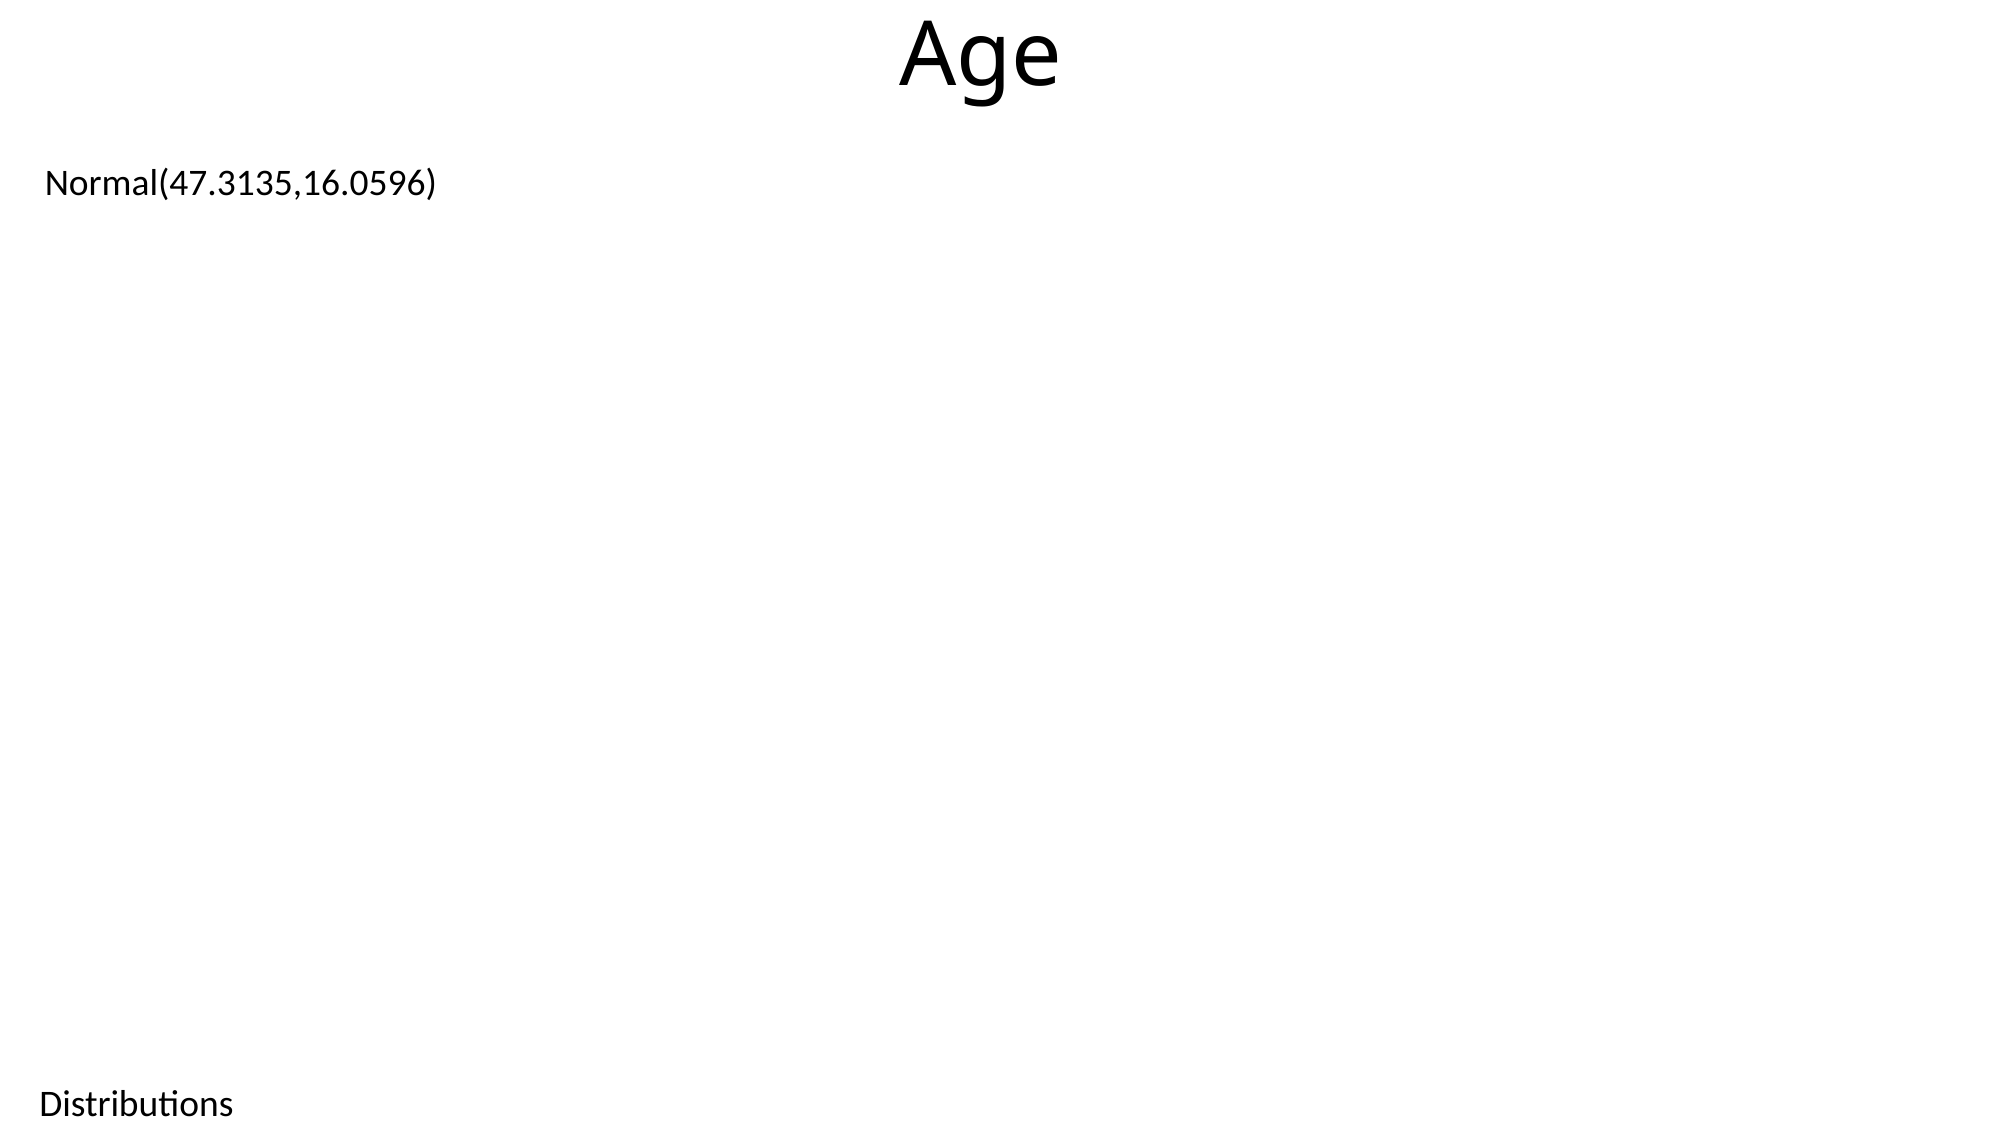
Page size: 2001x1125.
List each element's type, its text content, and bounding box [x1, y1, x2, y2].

text_box Normal(47.3135,16.0596) [36, 158, 438, 204]
title Age [0, 0, 1963, 113]
text_box Distributions [39, 1079, 234, 1125]
